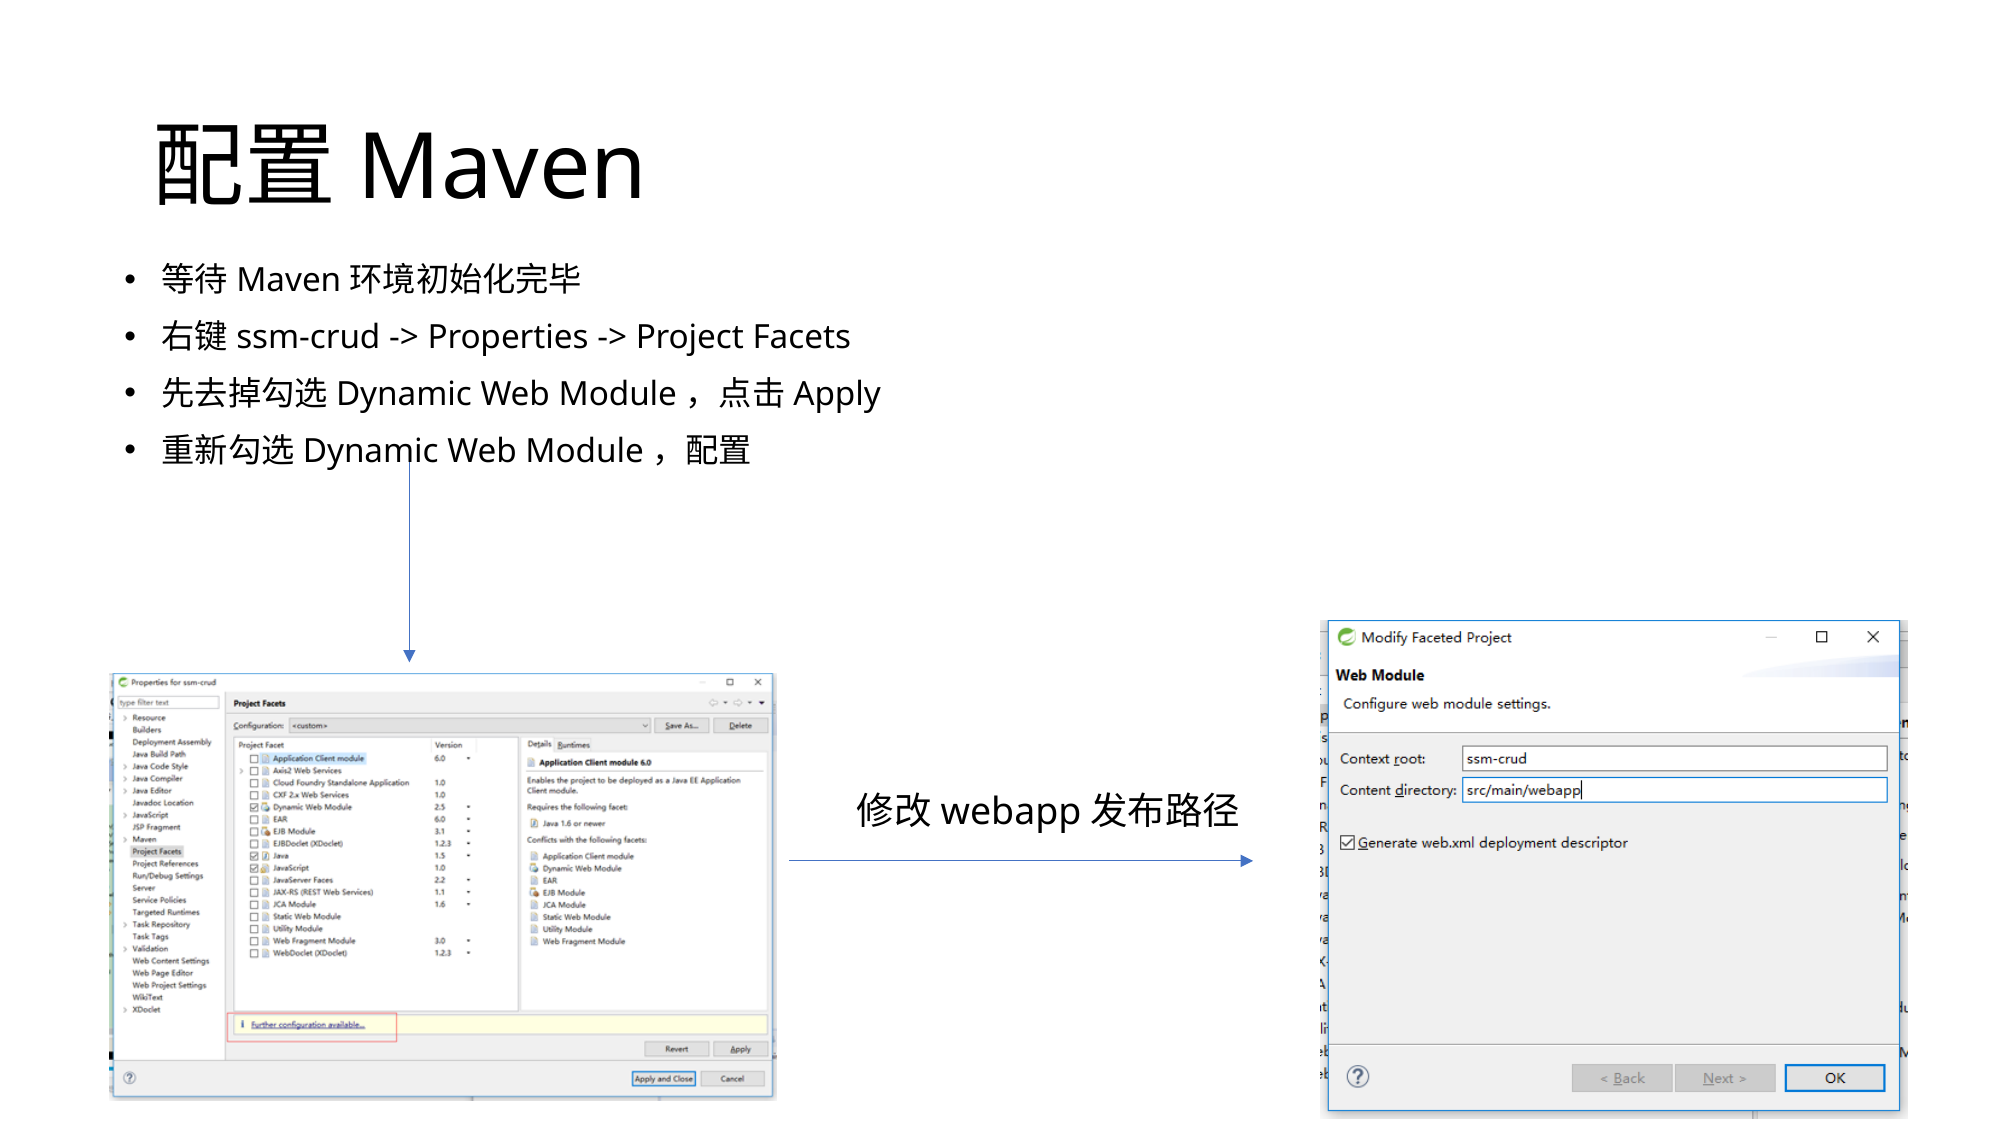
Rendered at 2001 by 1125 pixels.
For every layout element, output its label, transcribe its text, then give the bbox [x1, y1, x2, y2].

text_box 修改webapp发布路径 [841, 779, 1255, 885]
picture [109, 673, 777, 1101]
title 配置Maven [137, 59, 1863, 278]
list 等待Maven环境初始化完毕 右键ssm-crud -> Properties -> Project Facets 先去掉勾选Dynamic Web Module，点击Apply 重新勾选Dynamic Web Module，配置 [109, 255, 1000, 499]
picture [1320, 620, 1908, 1119]
